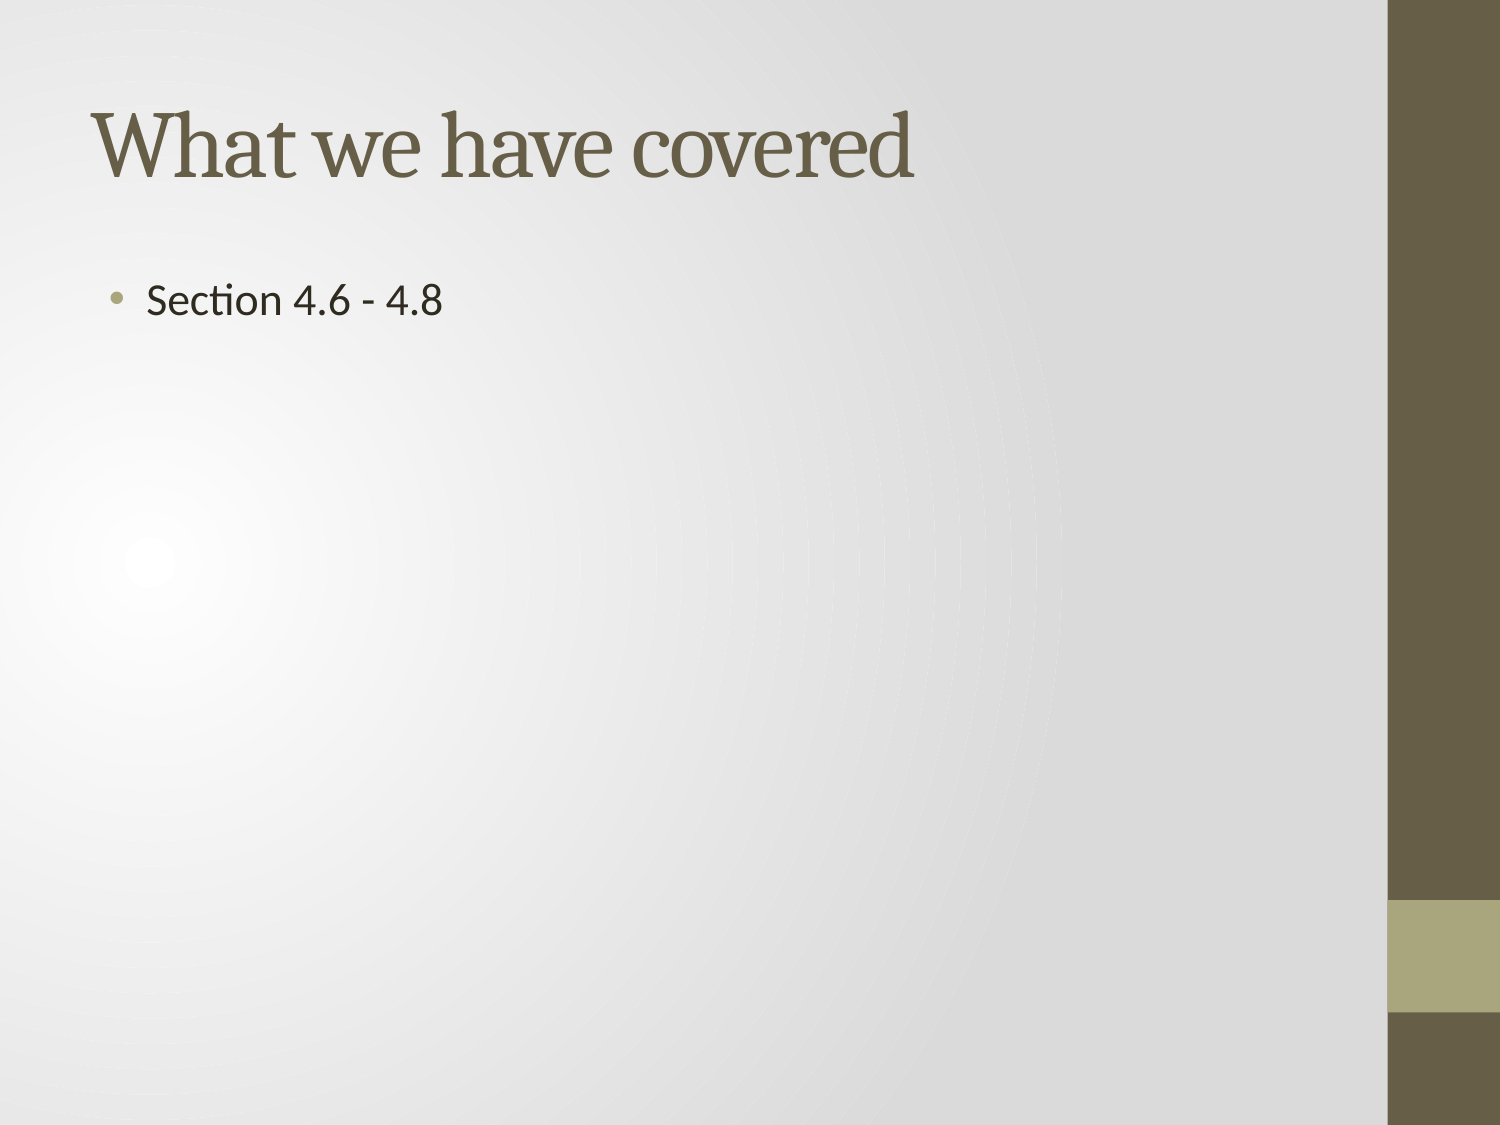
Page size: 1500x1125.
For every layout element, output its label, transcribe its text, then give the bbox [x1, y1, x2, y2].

title What we have covered [75, 45, 1325, 233]
list Section 4.6 - 4.8 [75, 262, 1325, 1050]
